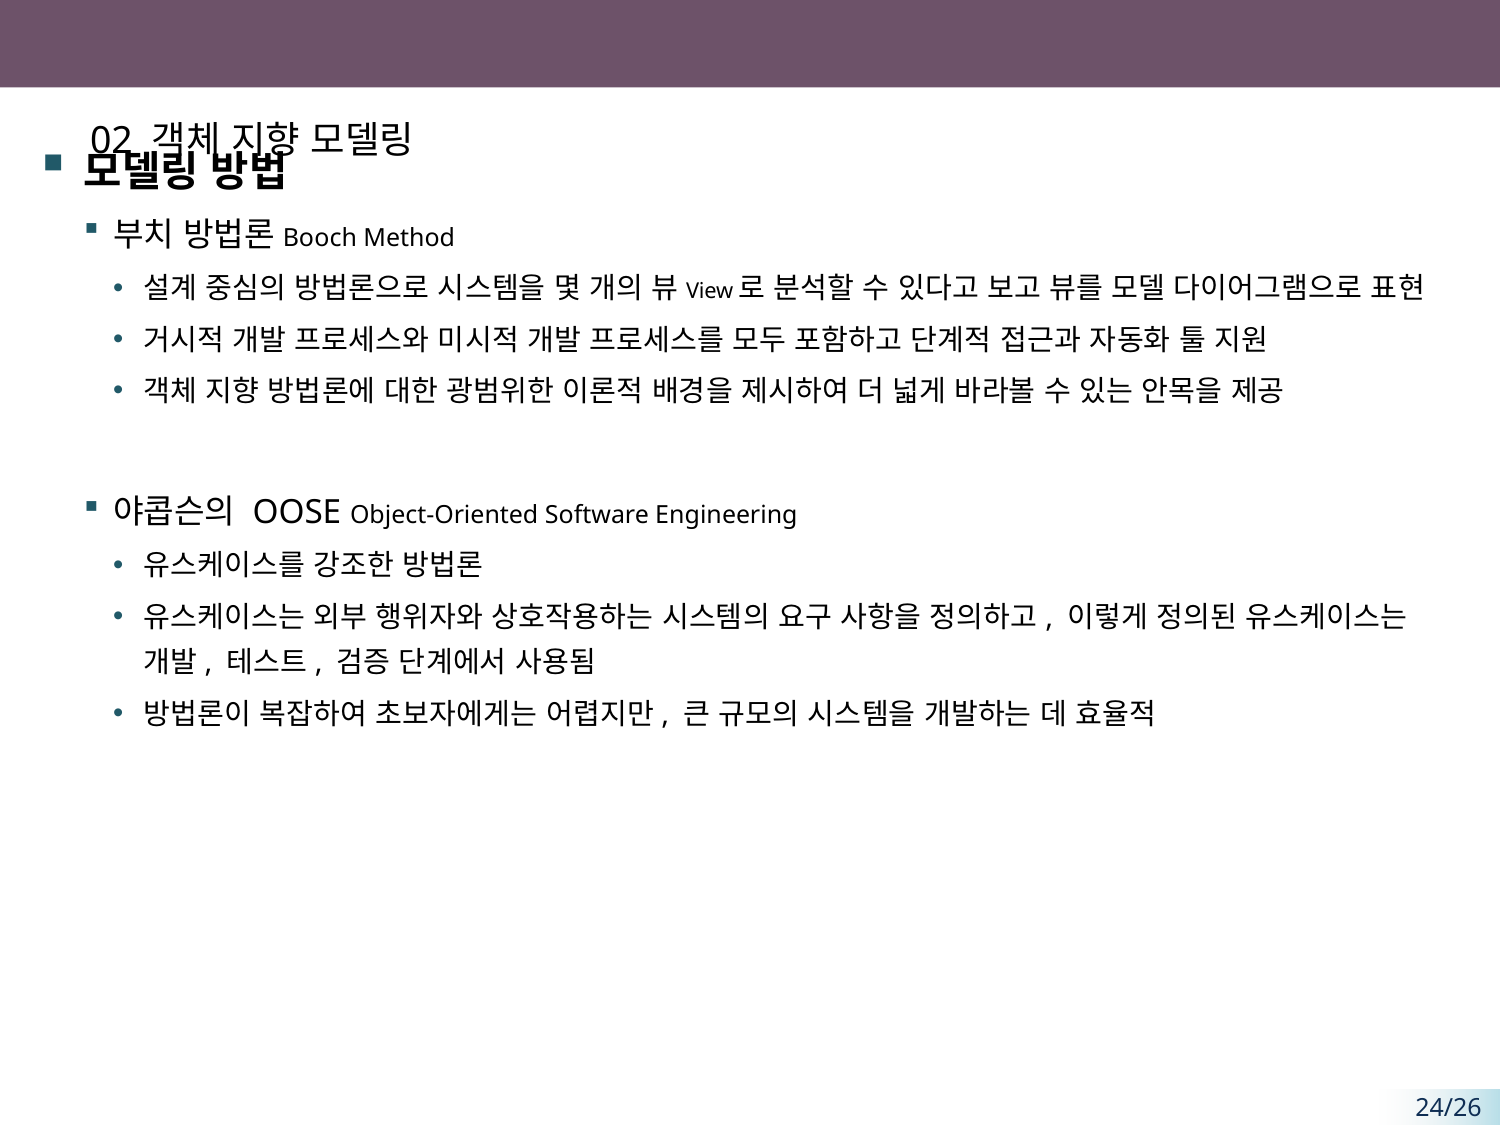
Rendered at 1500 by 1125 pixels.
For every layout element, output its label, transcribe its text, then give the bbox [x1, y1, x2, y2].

title 02 객체 지향 모델링 [75, 45, 1425, 126]
list 모델링 방법 부치 방법론Booch Method 설계 중심의 방법론으로 시스템을 몇 개의 뷰View로 분석할 수 있다고 보고 뷰를 모델 다이어그램으로 표현 거시적 개발 프로세스와 미시적 개발 프로세스를 모두 포함하고 단계적 접근과 자동화 툴 지원 객체 지향 방법론에 대한 광범위한 이론적 배경을 제시하여 더 넓게 바라볼 수 있는 안목을 제공 야콥슨의 OOSE Object-Oriented Software Engineering 유스케이스를 강조한 방법론 유스케이스는 외부 행위자와 상호작용하는 시스템의 요구 사항을 정의하고, 이렇게 정의된 유스케이스는 개발, 테스트, 검증 단계에서 사용됨 방법론이 복잡하여 초보자에게는 어렵지만, 큰 규모의 시스템을 개발하는 데 효율적 [10, 126, 1481, 1117]
